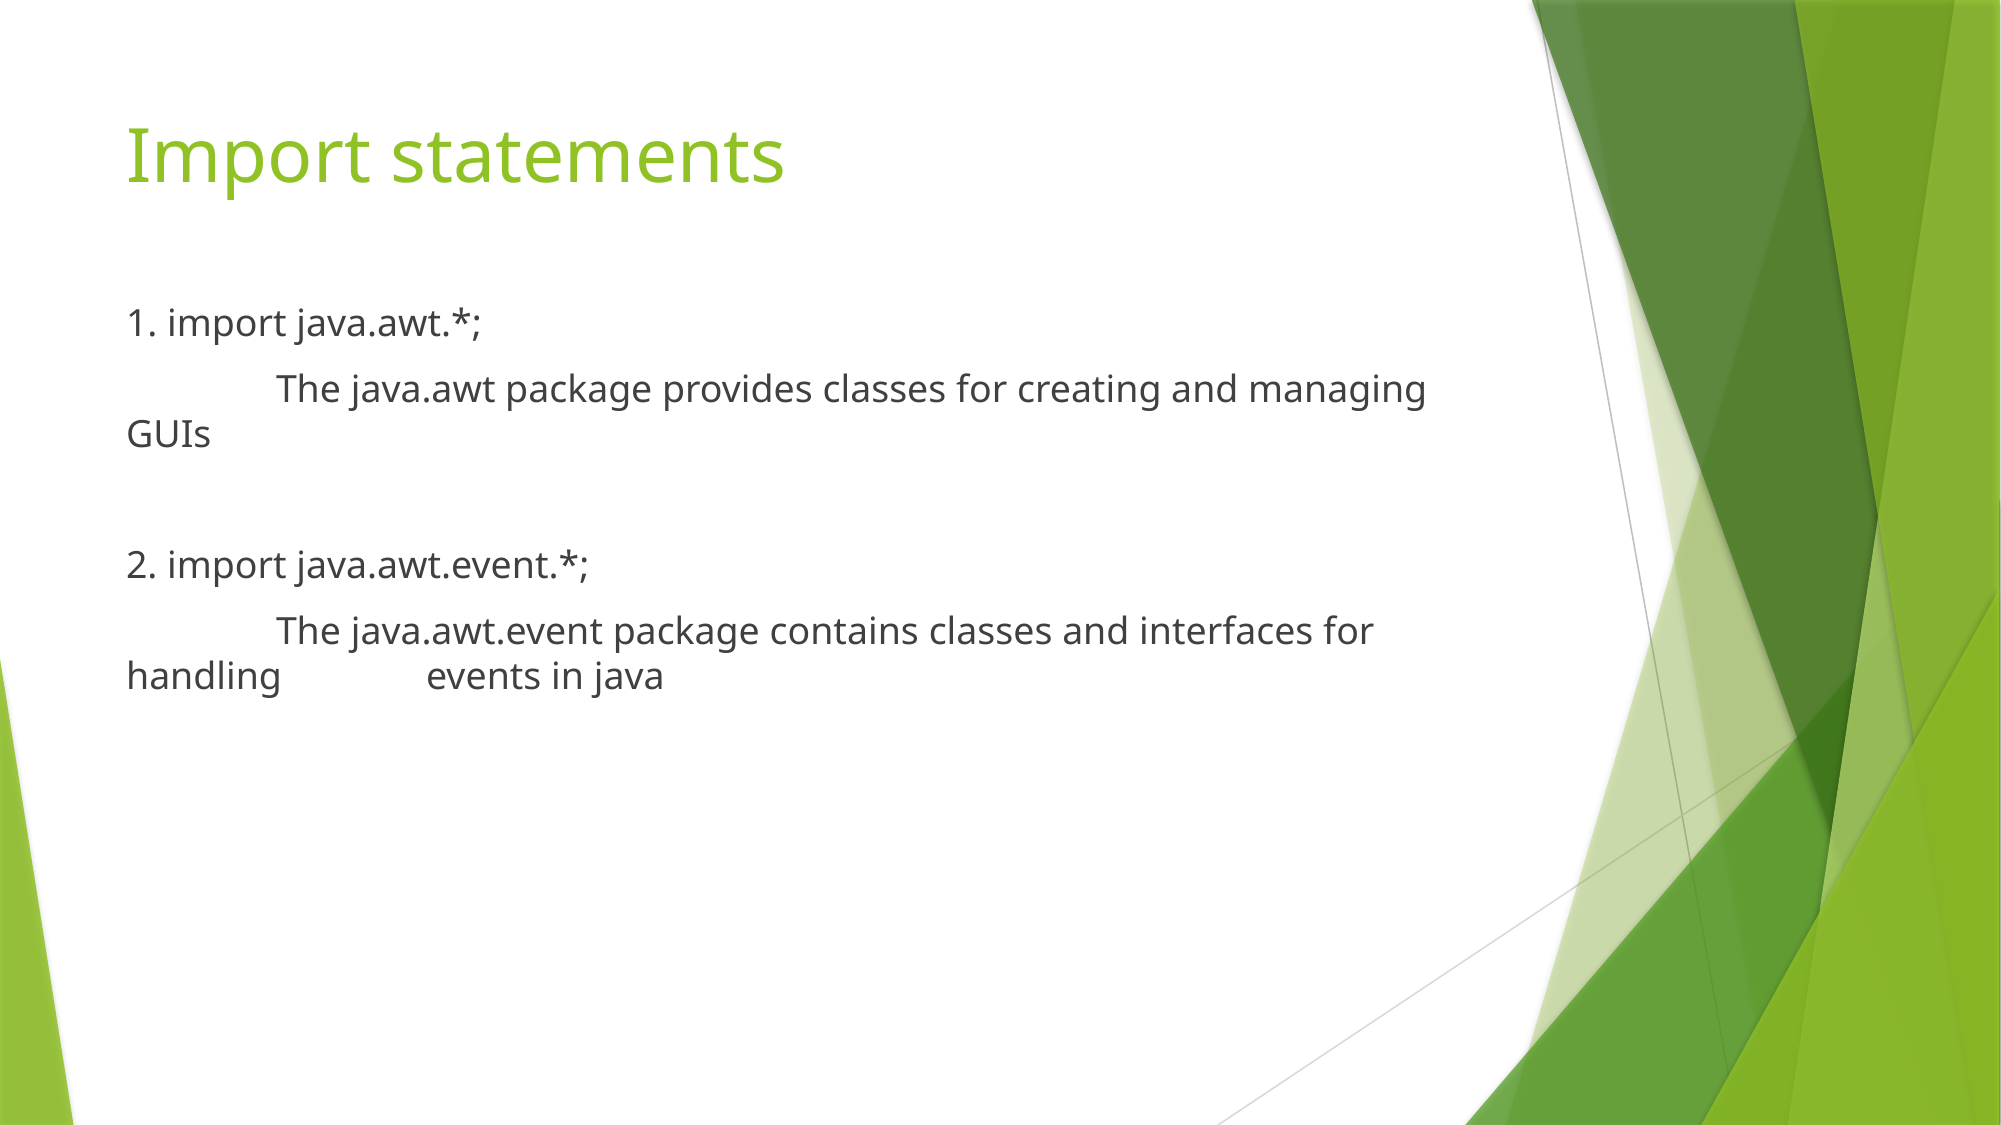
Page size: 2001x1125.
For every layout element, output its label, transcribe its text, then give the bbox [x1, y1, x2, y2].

list 1. import java.awt.*; The java.awt package provides classes for creating and managing GUIs 2. import java.awt.event.*; The java.awt.event package contains classes and interfaces for handling events in java [111, 291, 1522, 992]
title Import statements [111, 99, 1522, 291]
